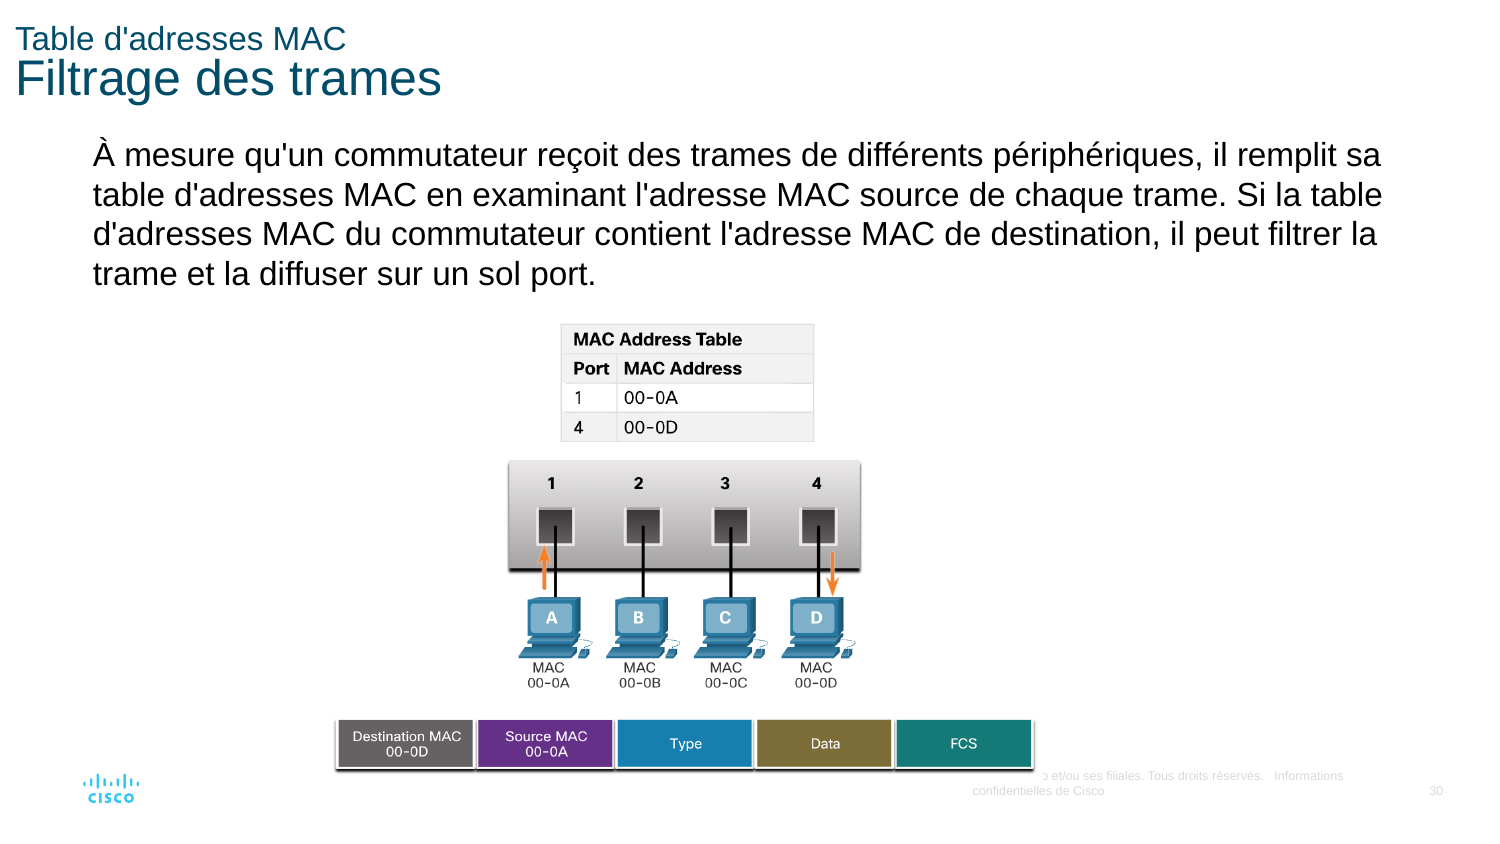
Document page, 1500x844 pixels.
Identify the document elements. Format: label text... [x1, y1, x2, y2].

list À mesure qu'un commutateur reçoit des trames de différents périphériques, il remplit sa table d'adresses MAC en examinant l'adresse MAC source de chaque trame. Si la table d'adresses MAC du commutateur contient l'adresse MAC de destination, il peut filtrer la trame et la diffuser sur un sol port. [77, 125, 1437, 319]
title Table d'adresses MAC Filtrage des trames [0, 5, 1369, 126]
picture [326, 318, 1043, 780]
